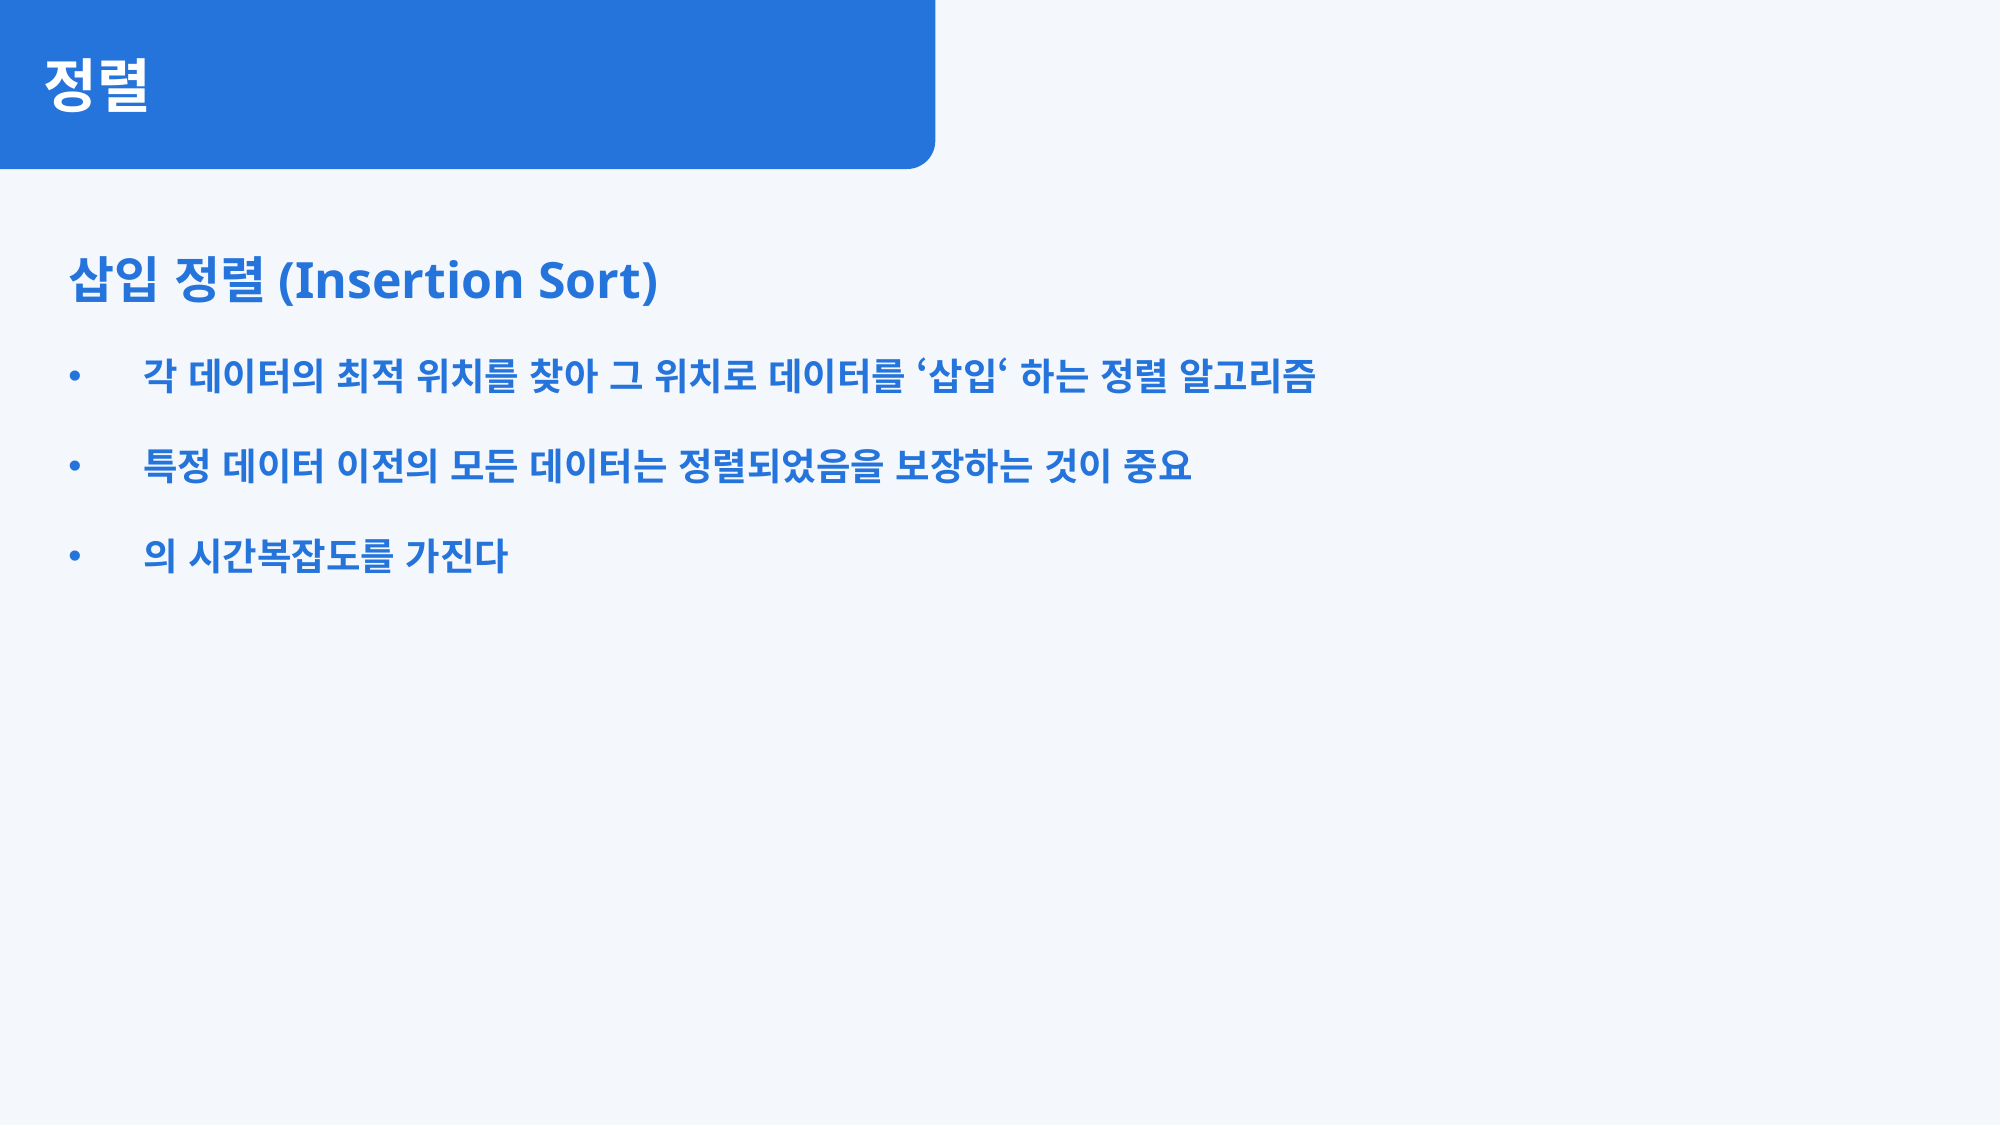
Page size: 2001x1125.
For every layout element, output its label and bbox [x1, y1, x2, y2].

text_box [0, 0, 936, 170]
